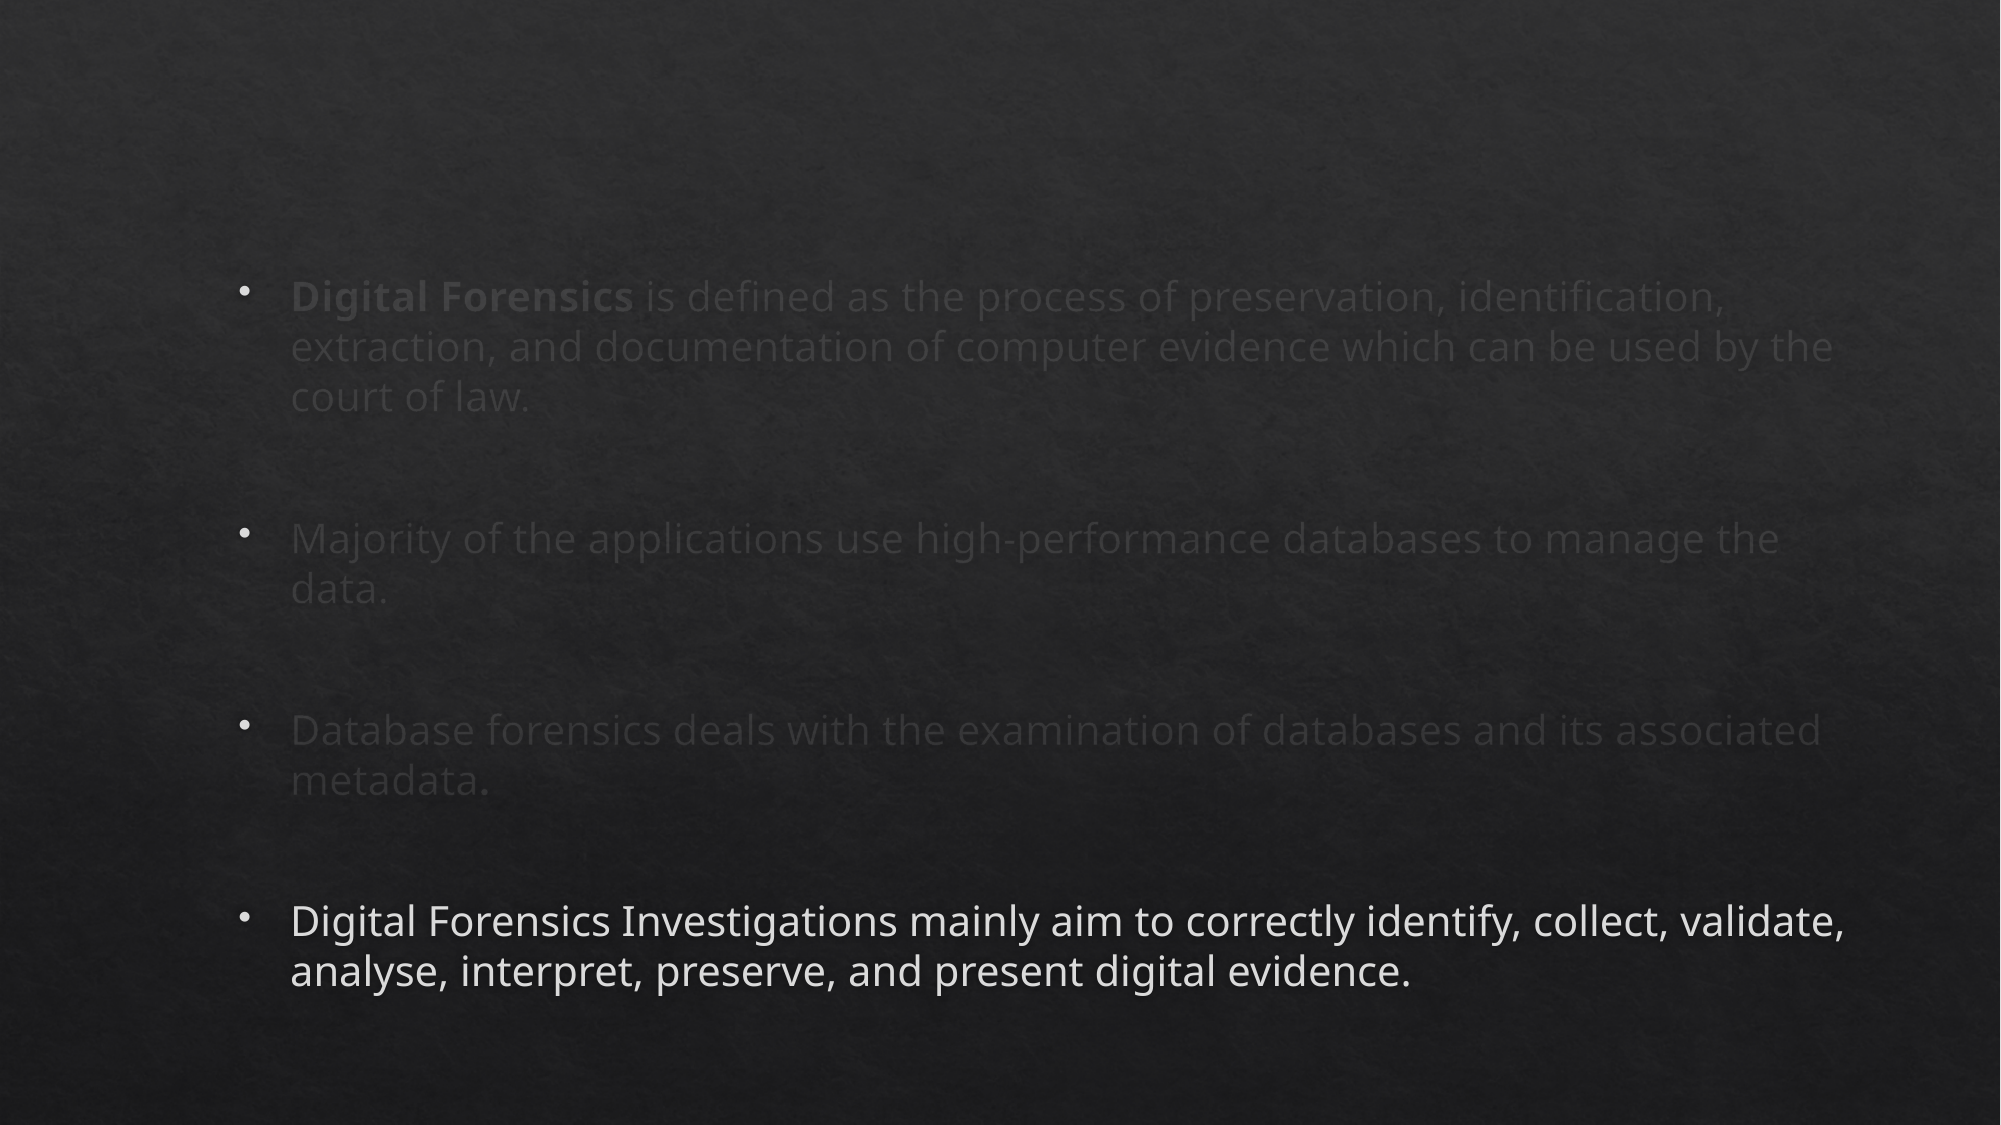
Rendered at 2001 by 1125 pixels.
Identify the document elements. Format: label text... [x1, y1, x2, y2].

list Digital Forensics is defined as the process of preservation, identification, extraction, and documentation of computer evidence which can be used by the court of law. Majority of the applications use high-performance databases to manage the data. Database forensics deals with the examination of databases and its associated metadata. Digital Forensics Investigations mainly aim to correctly identify, collect, validate, analyse, interpret, preserve, and present digital evidence. [218, 262, 1891, 929]
